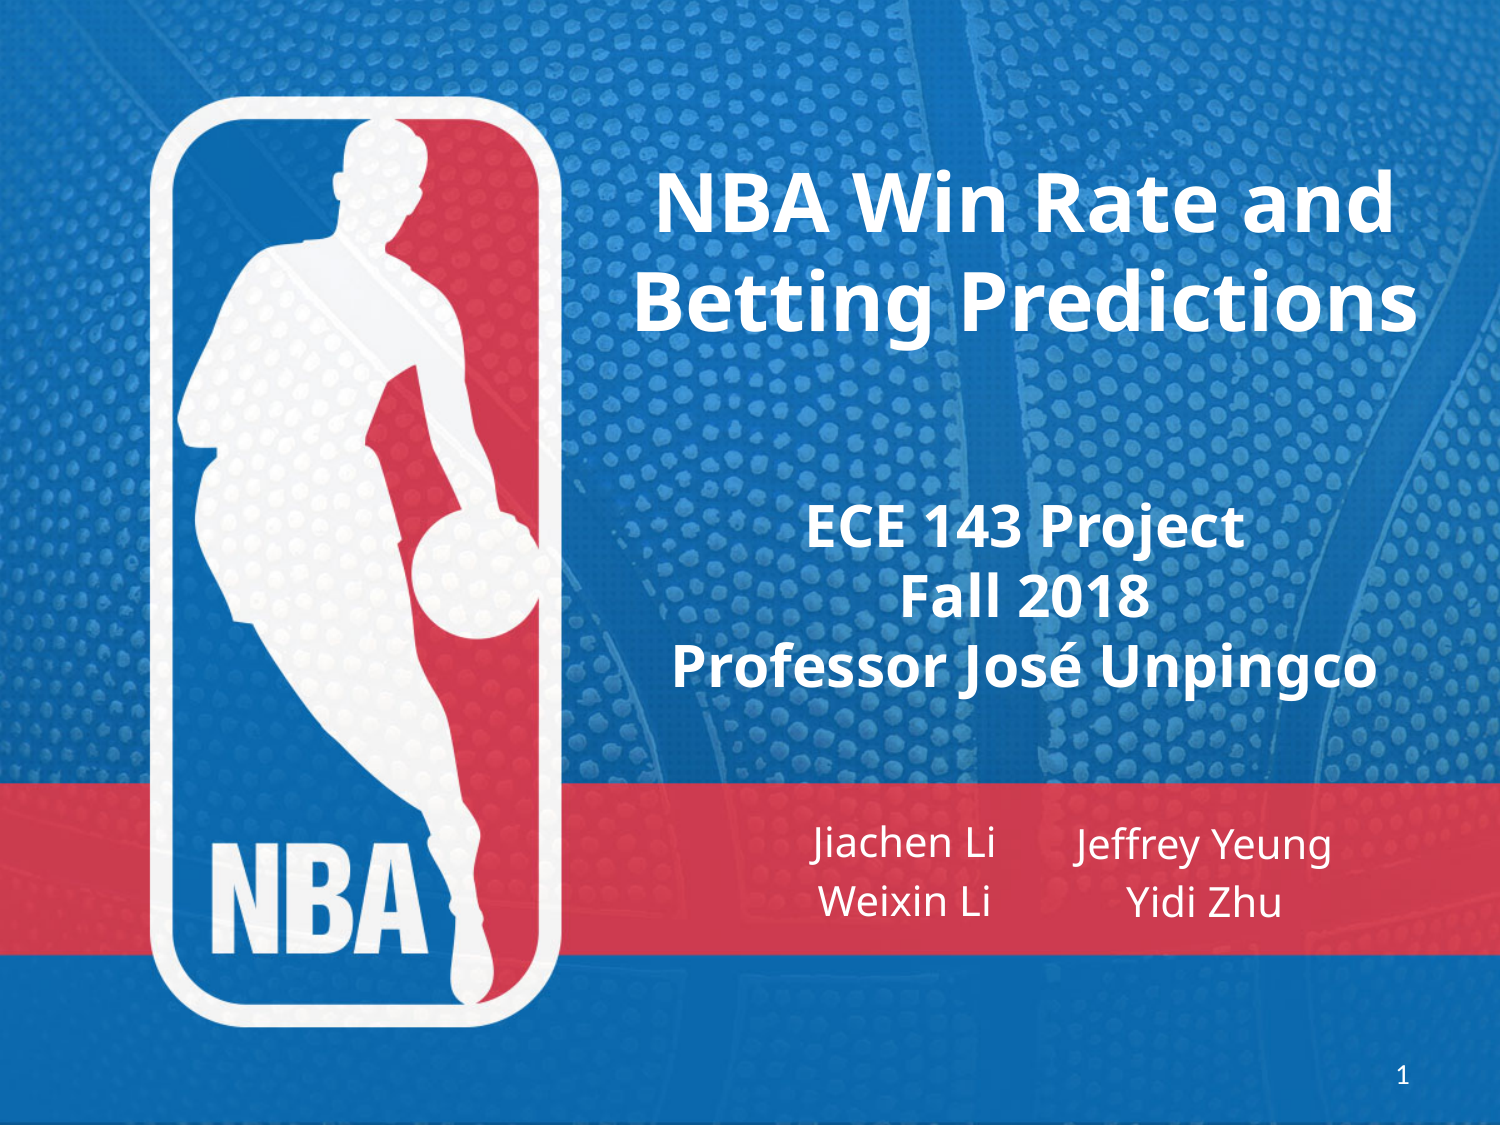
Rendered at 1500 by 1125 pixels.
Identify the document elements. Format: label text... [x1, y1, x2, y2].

title NBA Win Rate and Betting Predictions ECE 143 Project Fall 2018 Professor José Unpingco [612, 112, 1438, 738]
picture [0, 0, 1500, 1125]
subtitle Jeffrey Yeung Yidi Zhu [987, 810, 1422, 937]
text_box Jiachen Li Weixin Li [687, 808, 1122, 936]
slide_number 1 [1074, 1042, 1425, 1103]
